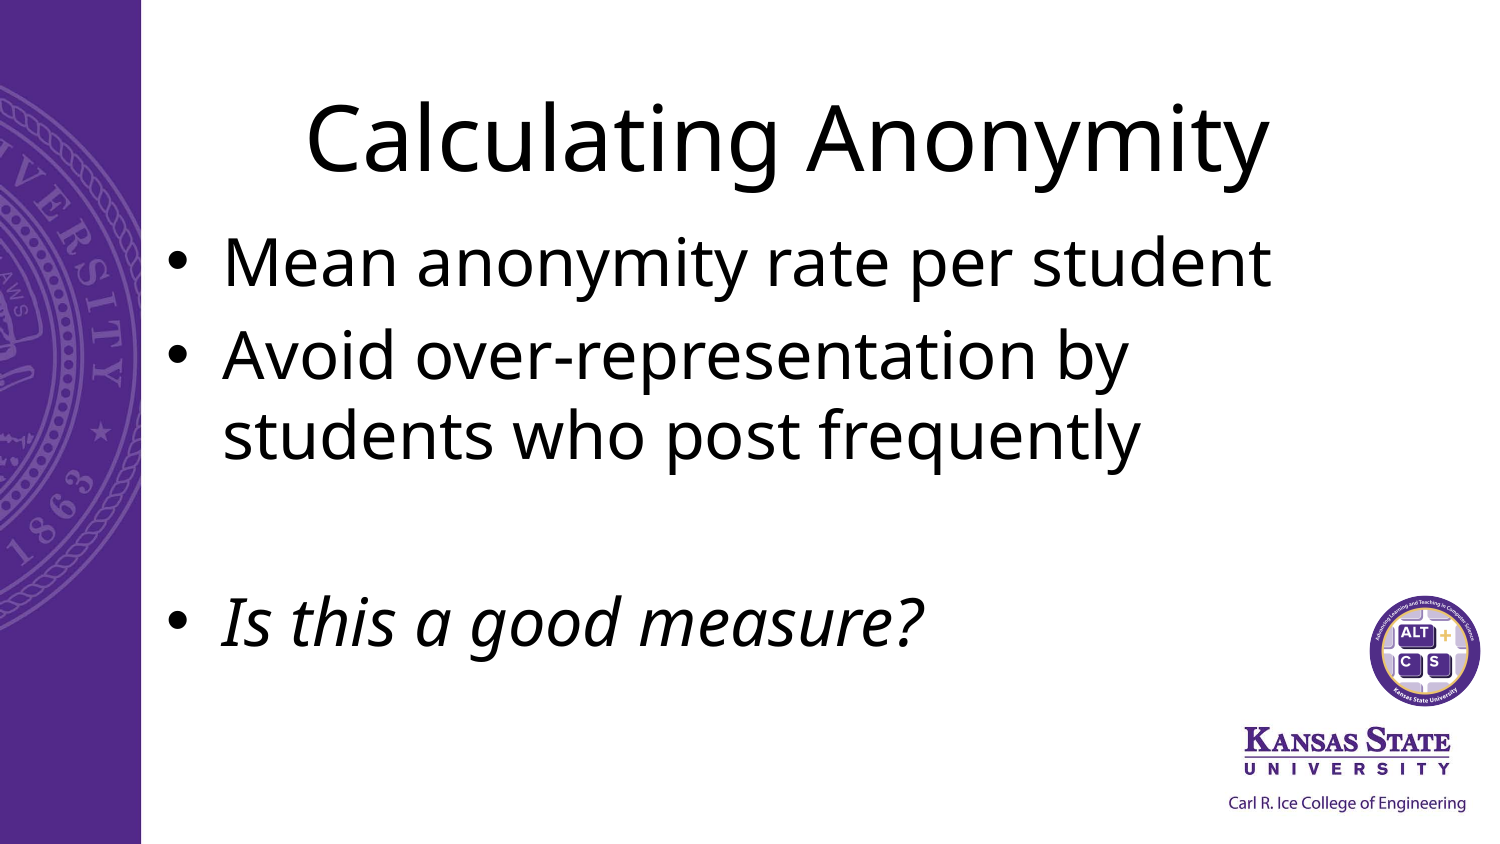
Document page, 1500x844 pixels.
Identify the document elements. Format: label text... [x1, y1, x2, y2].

picture [0, 0, 1500, 844]
title Calculating Anonymity [151, 95, 1425, 175]
list Mean anonymity rate per student Avoid over-representation by students who post frequently Is this a good measure? [151, 212, 1425, 754]
